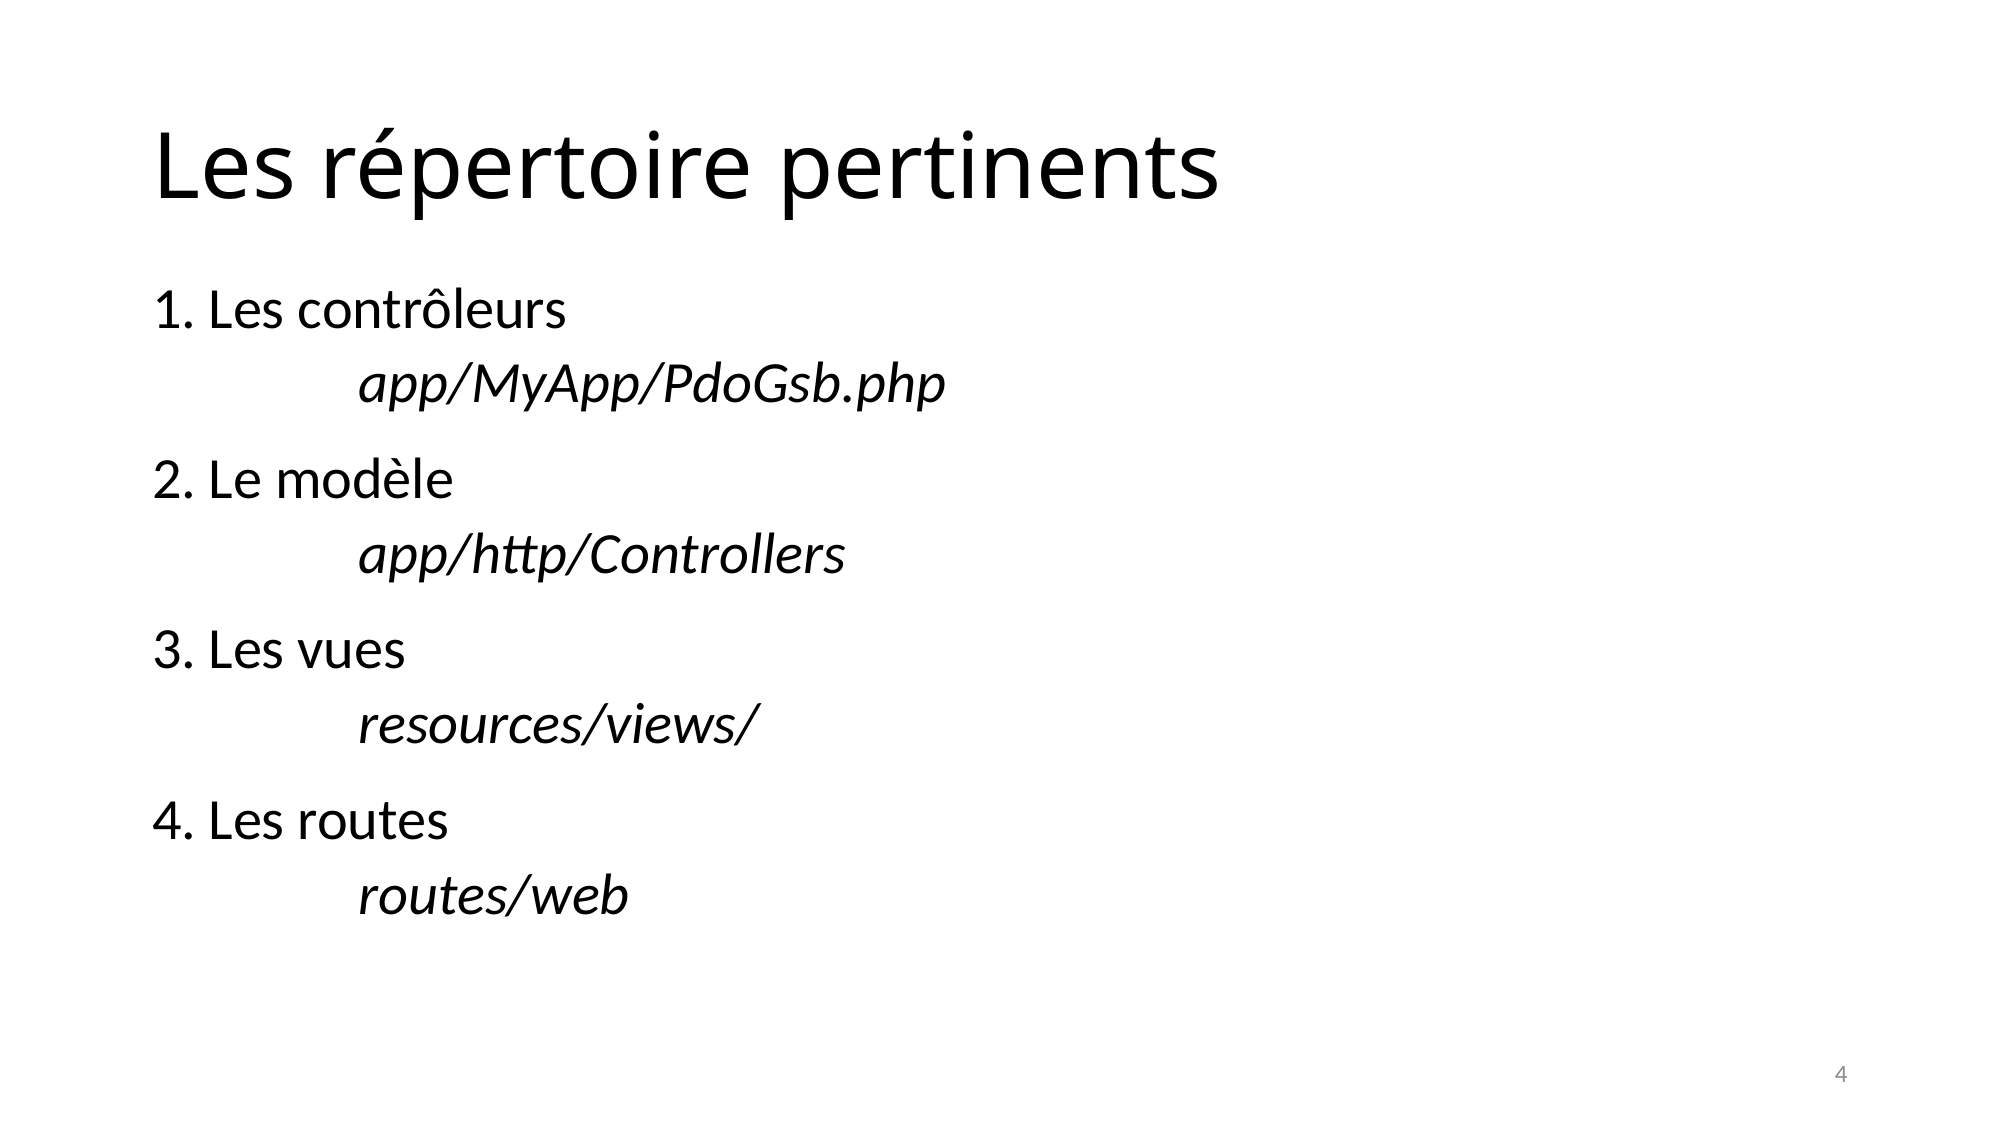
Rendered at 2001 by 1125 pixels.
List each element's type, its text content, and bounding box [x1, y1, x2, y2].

title Les répertoire pertinents [137, 59, 1863, 278]
slide_number 4 [1412, 1042, 1863, 1103]
text_box Les contrôleurs app/MyApp/PdoGsb.php Le modèle app/http/Controllers Les vues resources/views/ Les routes routes/web [137, 257, 1647, 979]
